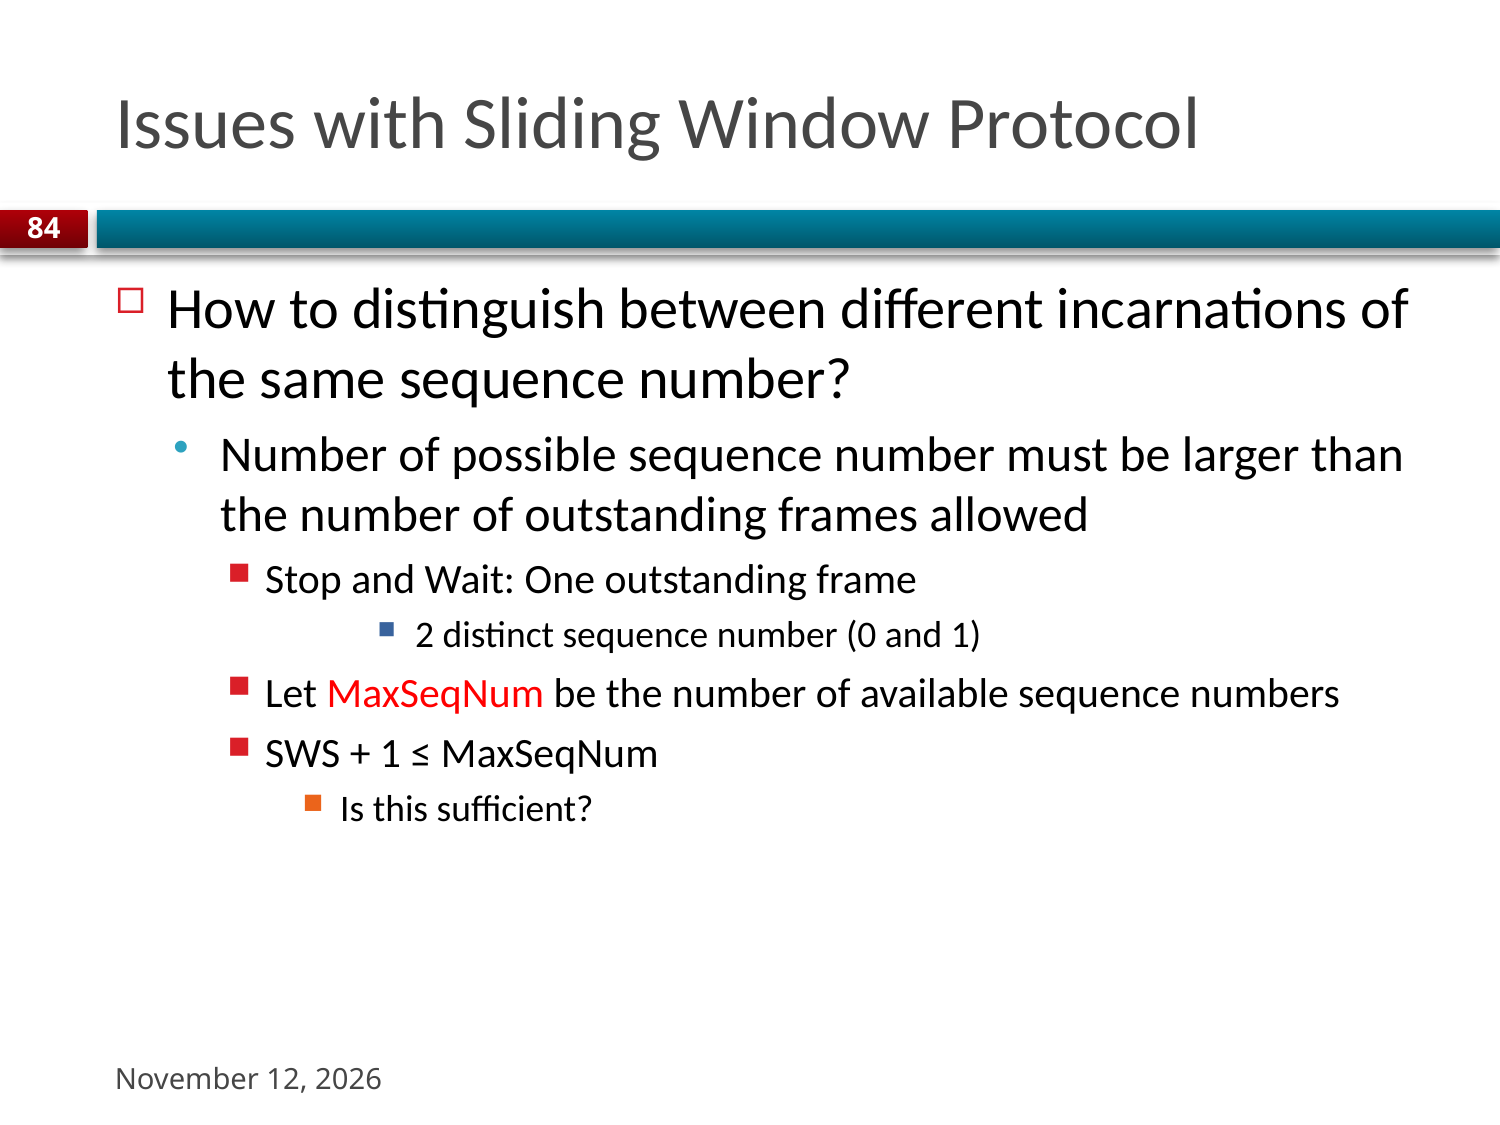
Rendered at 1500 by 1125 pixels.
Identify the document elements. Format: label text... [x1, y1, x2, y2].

slide_number 84 [0, 208, 88, 249]
list How to distinguish between different incarnations of the same sequence number? Number of possible sequence number must be larger than the number of outstanding frames allowed Stop and Wait: One outstanding frame 2 distinct sequence number (0 and 1) Let MaxSeqNum be the number of available sequence numbers SWS + 1 ≤ MaxSeqNum Is this sufficient? [100, 262, 1438, 1000]
title Issues with Sliding Window Protocol [100, 37, 1438, 200]
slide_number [99, 1050, 538, 1110]
